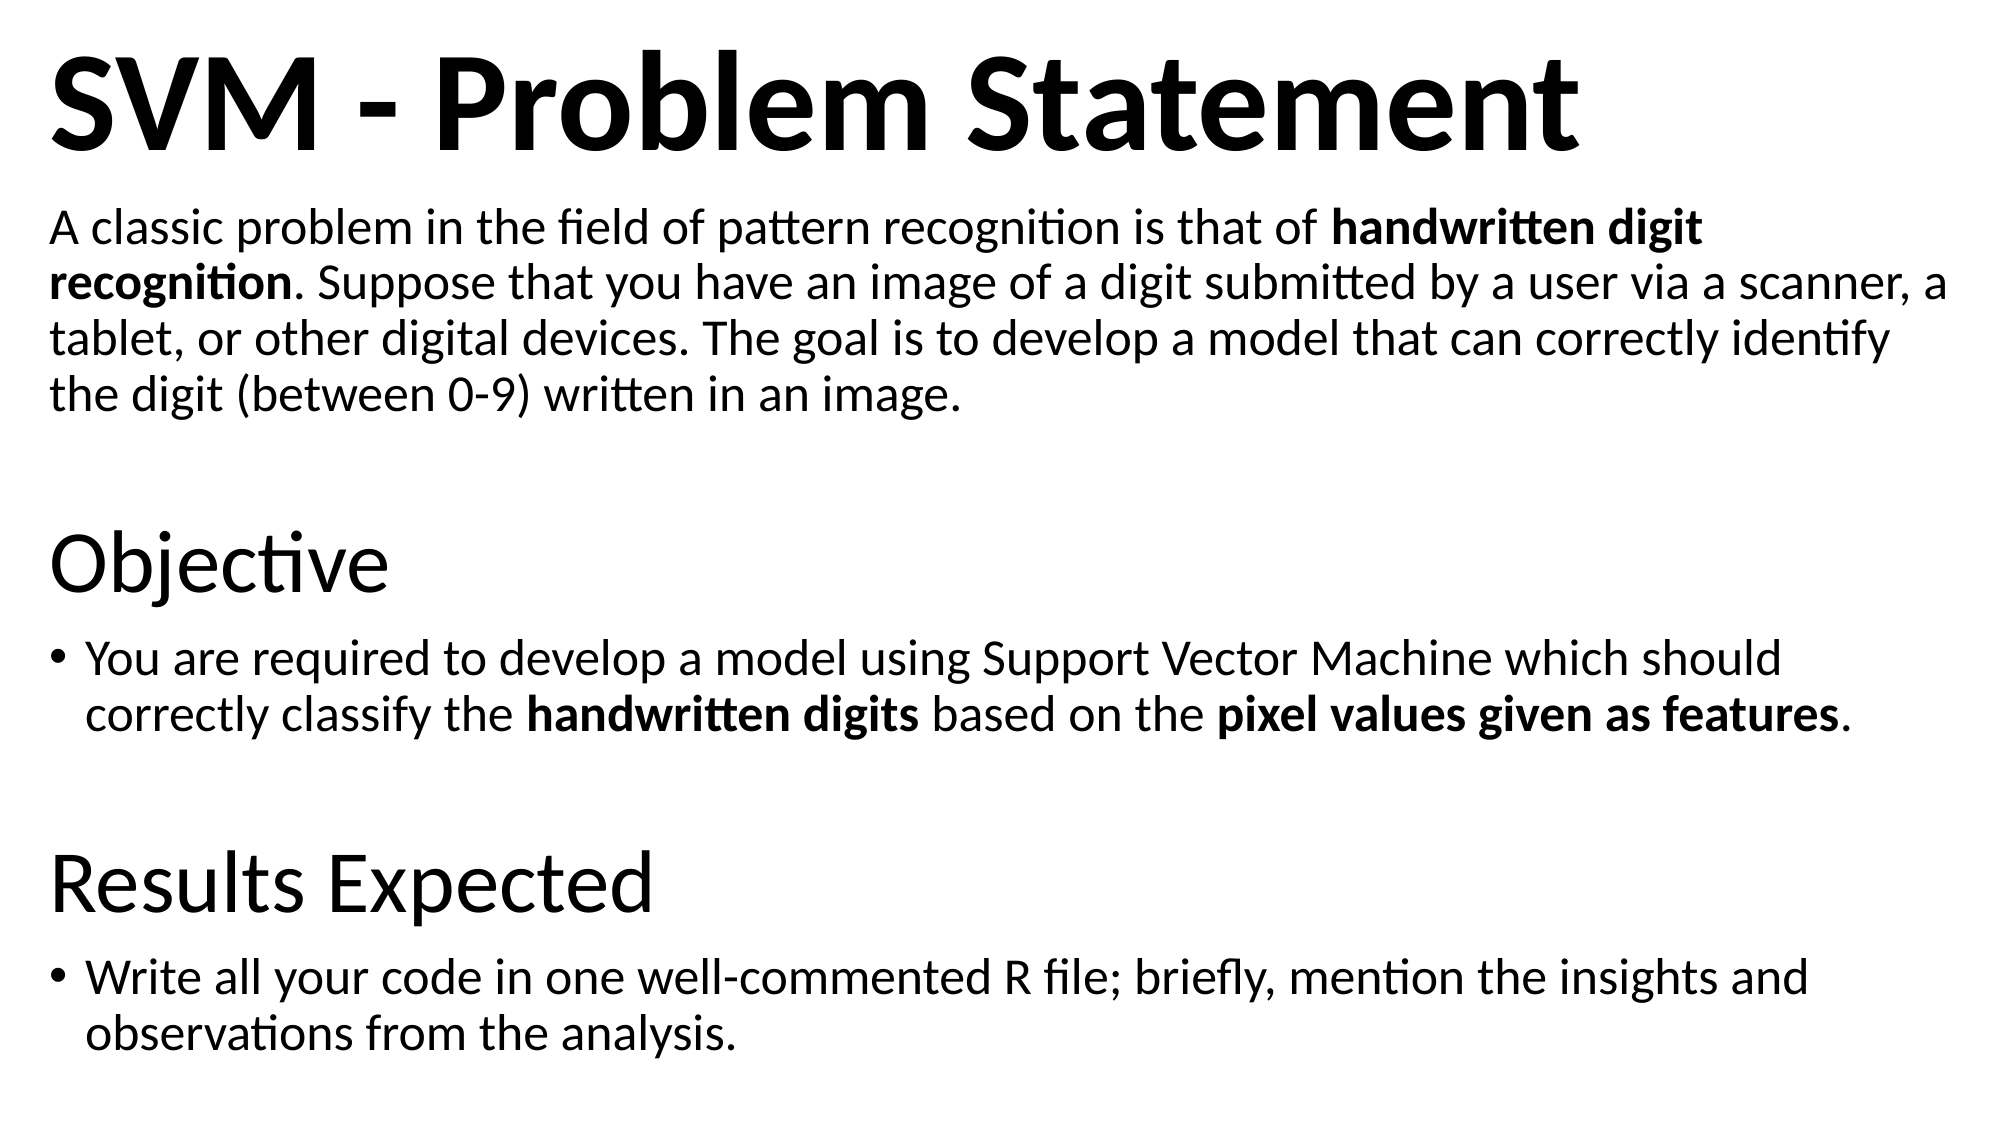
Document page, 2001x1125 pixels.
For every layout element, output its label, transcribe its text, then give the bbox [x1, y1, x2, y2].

list SVM - Problem Statement A classic problem in the field of pattern recognition is that of handwritten digit recognition. Suppose that you have an image of a digit submitted by a user via a scanner, a tablet, or other digital devices. The goal is to develop a model that can correctly identify the digit (between 0-9) written in an image. Objective You are required to develop a model using Support Vector Machine which should correctly classify the handwritten digits based on the pixel values given as features. Results Expected Write all your code in one well-commented R file; briefly, mention the insights and observations from the analysis. [34, 19, 1976, 1075]
